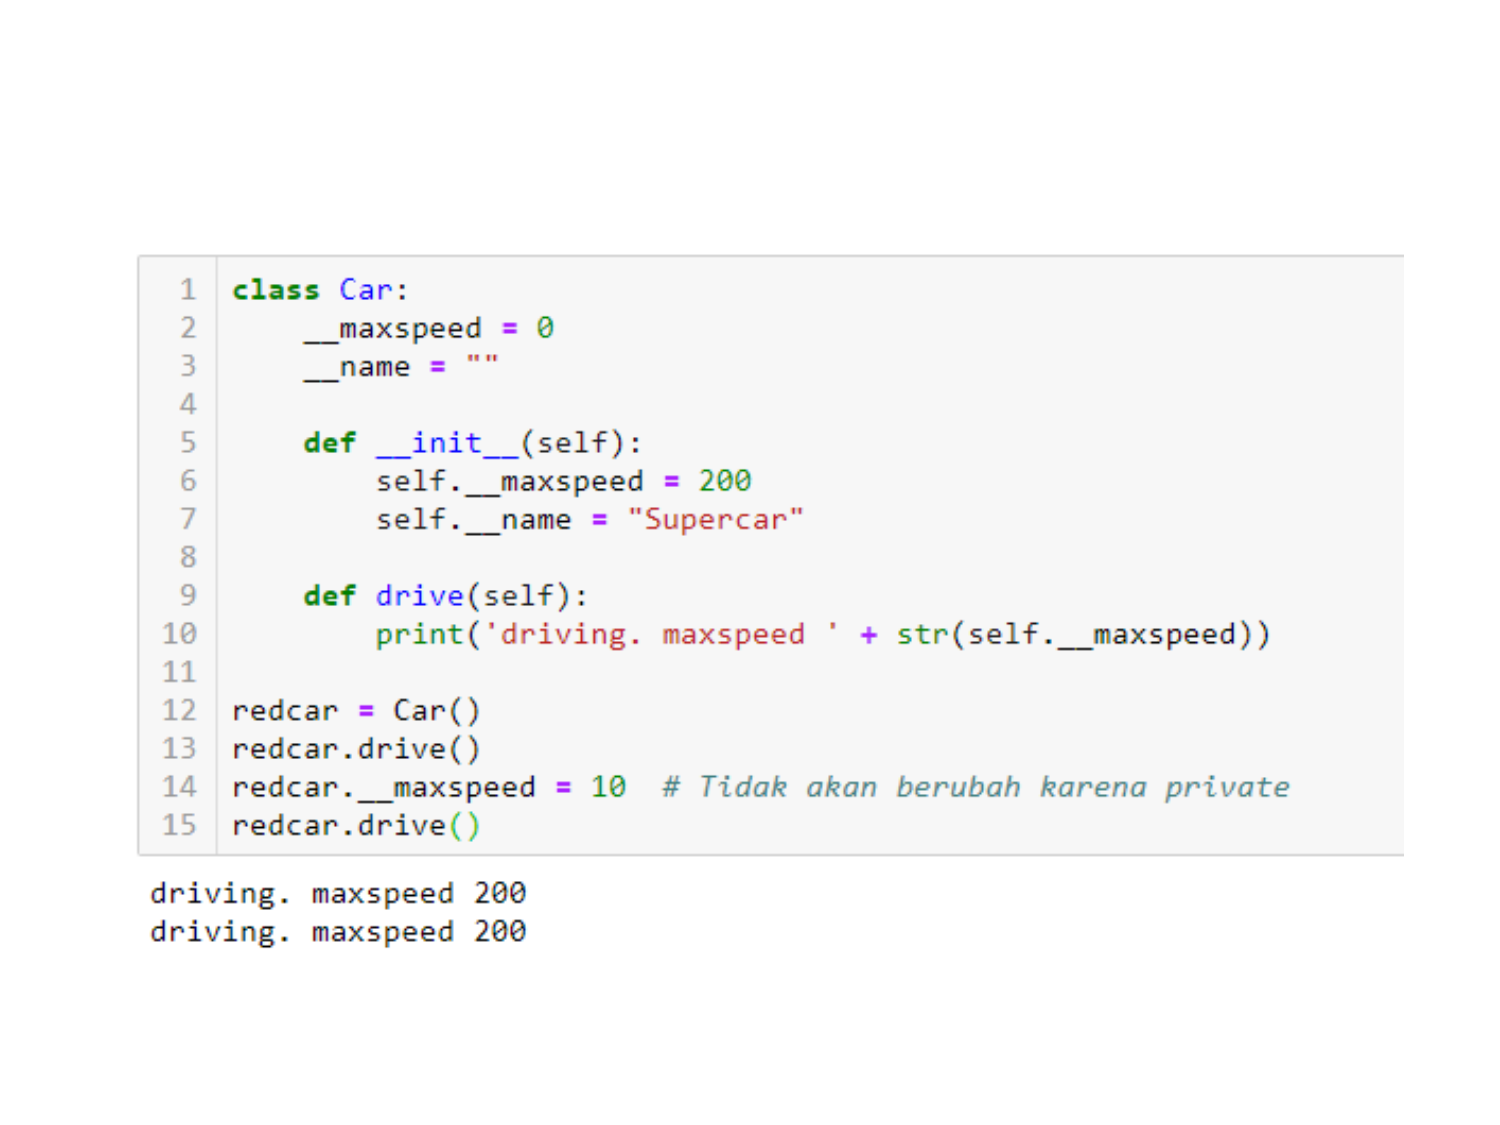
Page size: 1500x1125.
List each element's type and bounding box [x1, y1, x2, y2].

list [124, 249, 1404, 963]
